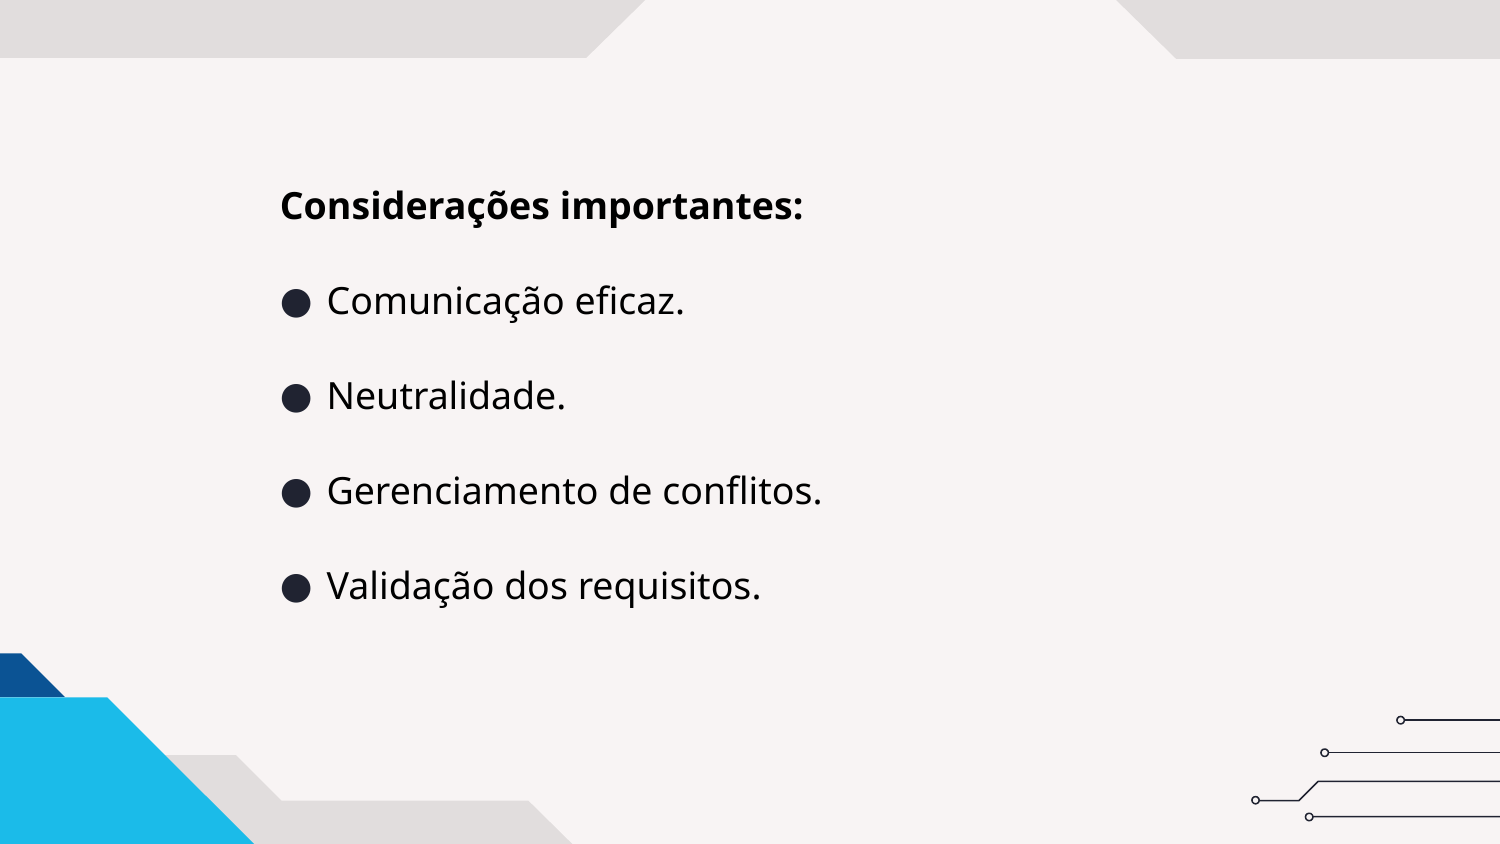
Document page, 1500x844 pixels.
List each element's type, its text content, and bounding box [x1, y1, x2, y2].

list Considerações importantes: Comunicação eficaz. Neutralidade. Gerenciamento de conflitos. Validação dos requisitos. [264, 166, 1408, 730]
slide_number [1403, 779, 1494, 844]
